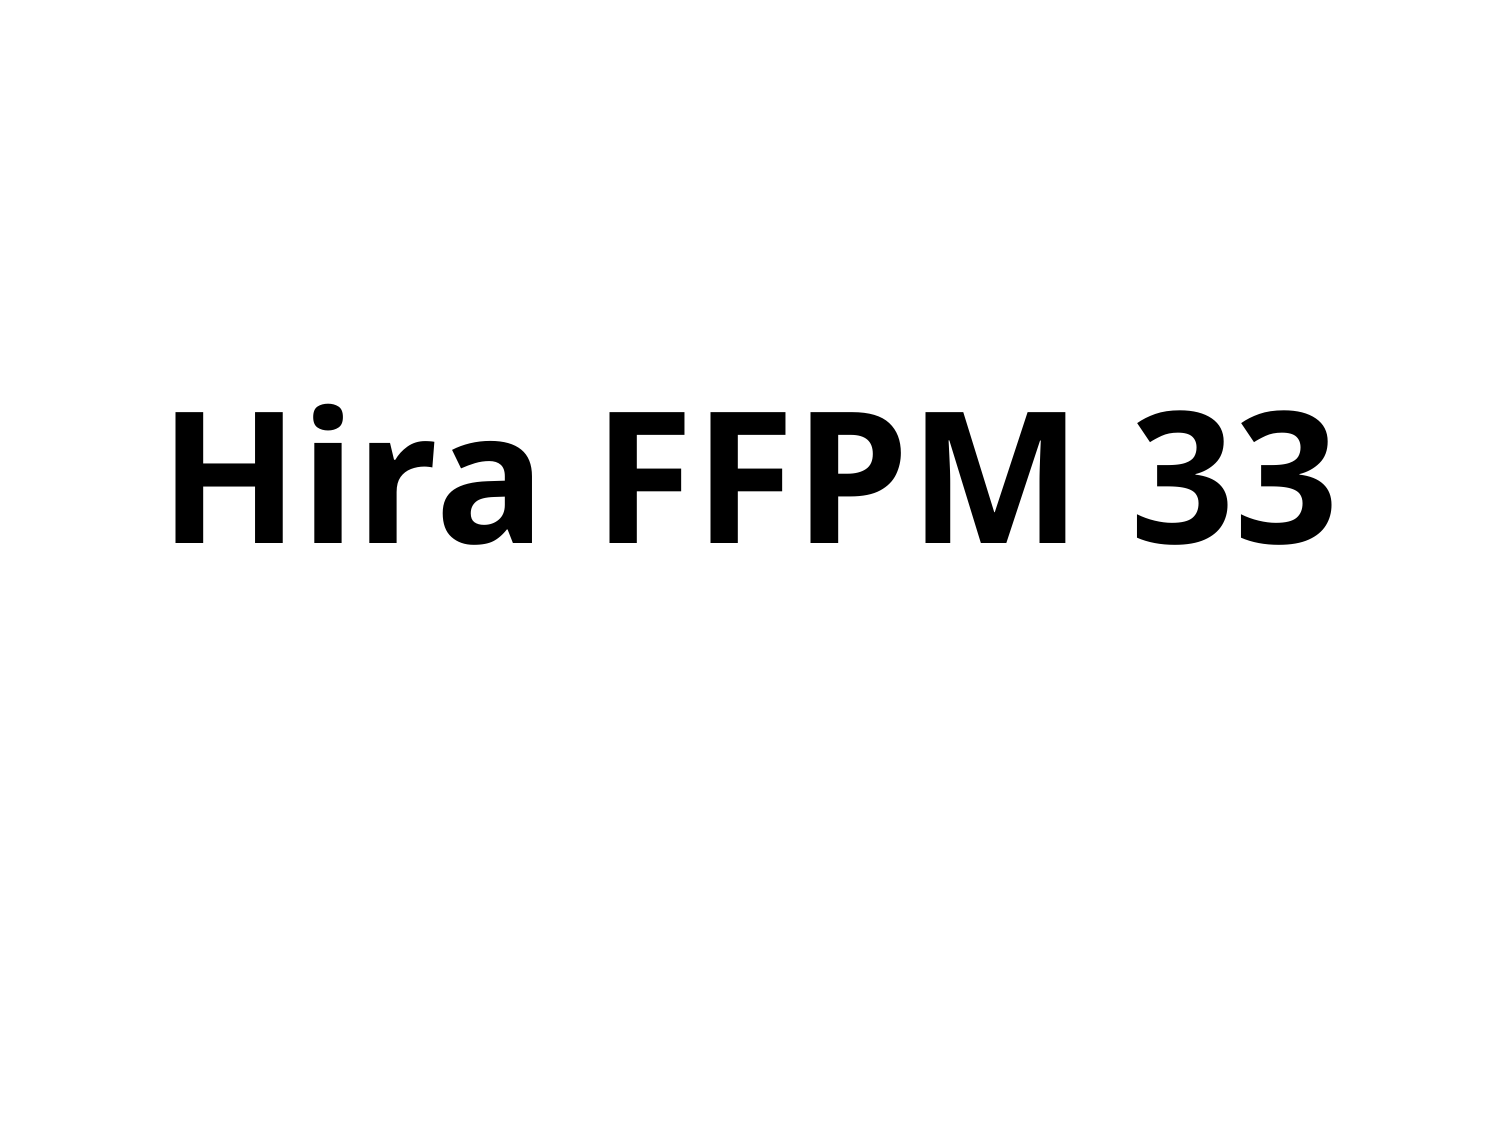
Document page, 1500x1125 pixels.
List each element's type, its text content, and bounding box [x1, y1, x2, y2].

title Hira FFPM 33 [112, 349, 1388, 591]
